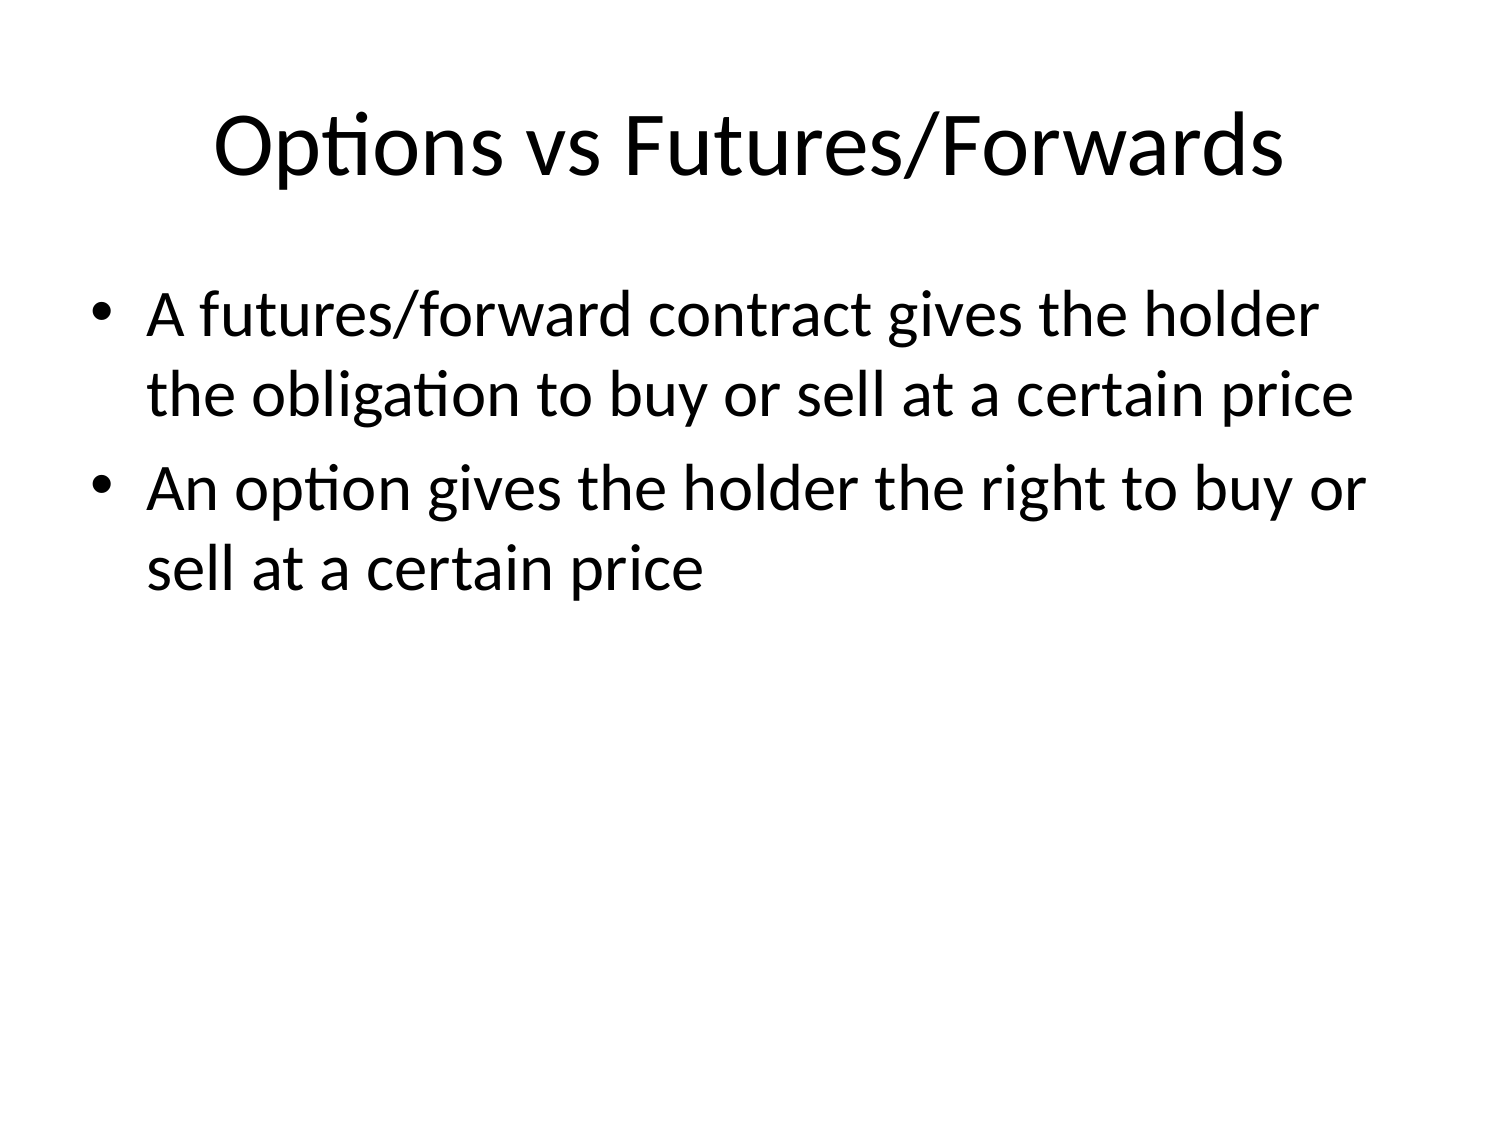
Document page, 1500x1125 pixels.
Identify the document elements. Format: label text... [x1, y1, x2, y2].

list A futures/forward contract gives the holder the obligation to buy or sell at a certain price An option gives the holder the right to buy or sell at a certain price [74, 262, 1426, 1006]
title Options vs Futures/Forwards [74, 44, 1426, 233]
